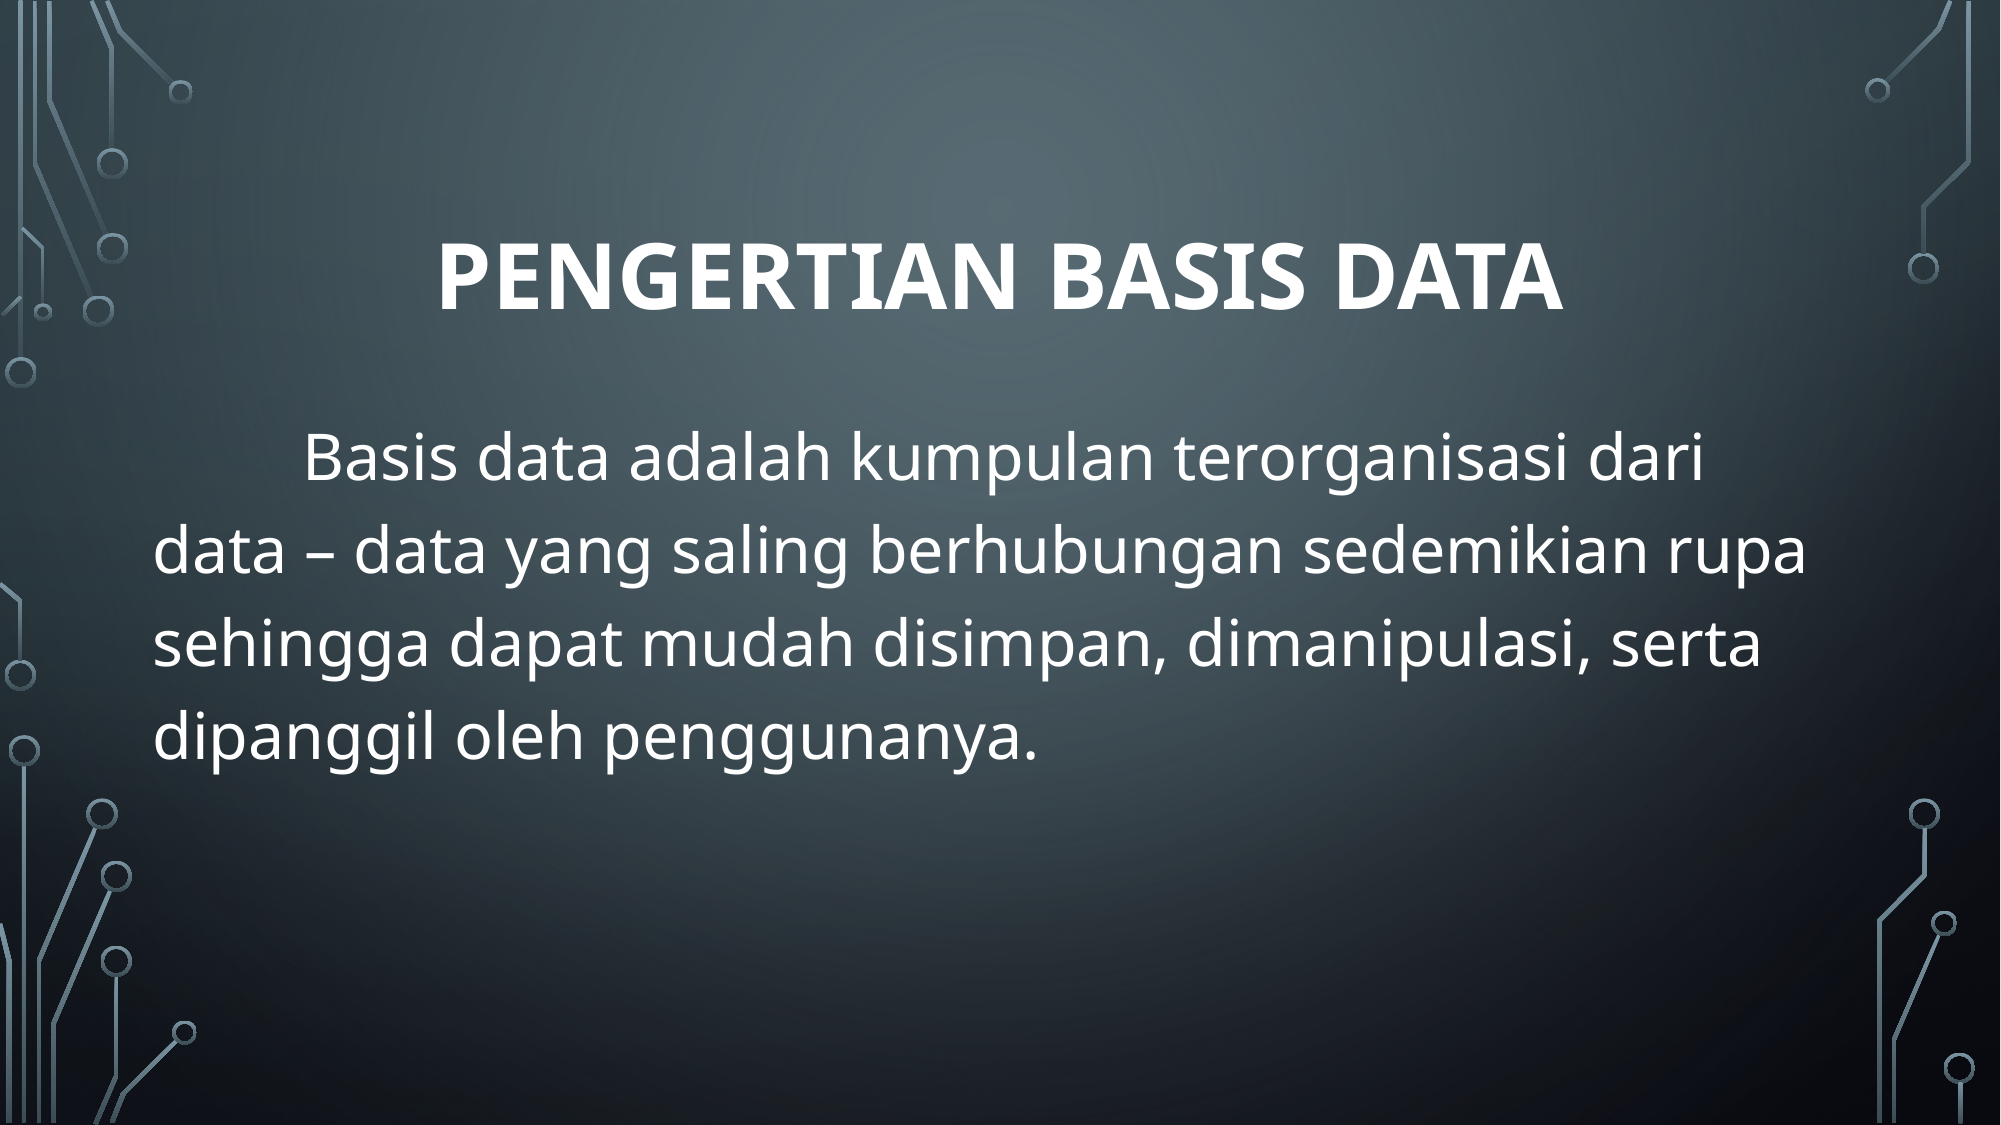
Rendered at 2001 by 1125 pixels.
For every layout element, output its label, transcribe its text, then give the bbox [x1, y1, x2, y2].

title PENGERTIAN BASIS DATA [137, 170, 1863, 389]
list Basis data adalah kumpulan terorganisasi dari data – data yang saling berhubungan sedemikian rupa sehingga dapat mudah disimpan, dimanipulasi, serta dipanggil oleh penggunanya. [137, 392, 1863, 737]
